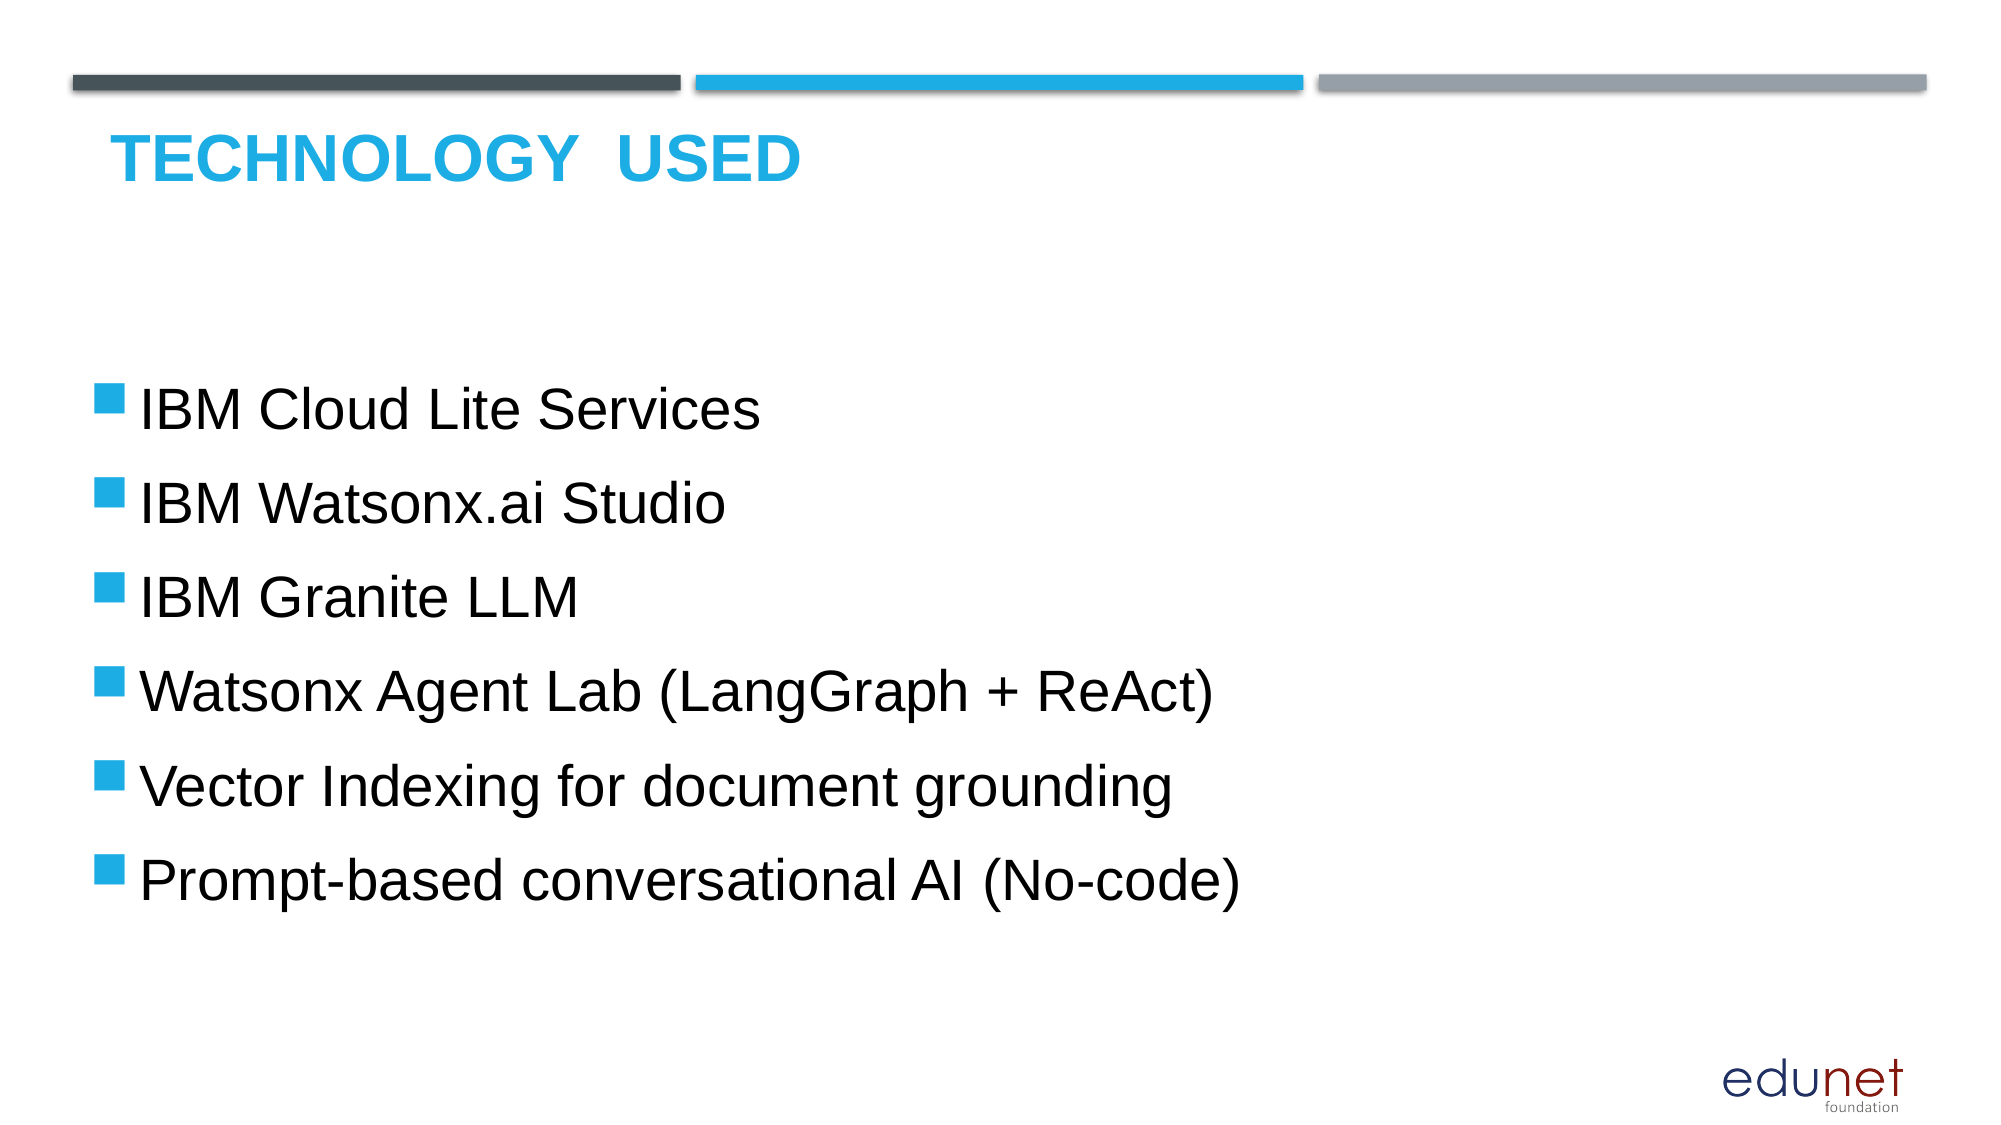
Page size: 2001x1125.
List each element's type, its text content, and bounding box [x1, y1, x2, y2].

title Technology used [95, 115, 1905, 203]
list IBM Cloud Lite Services IBM Watsonx.ai Studio IBM Granite LLM Watsonx Agent Lab (LangGraph + ReAct) Vector Indexing for document grounding Prompt-based conversational AI (No-code) [74, 233, 1980, 1050]
picture [1719, 1056, 1905, 1116]
